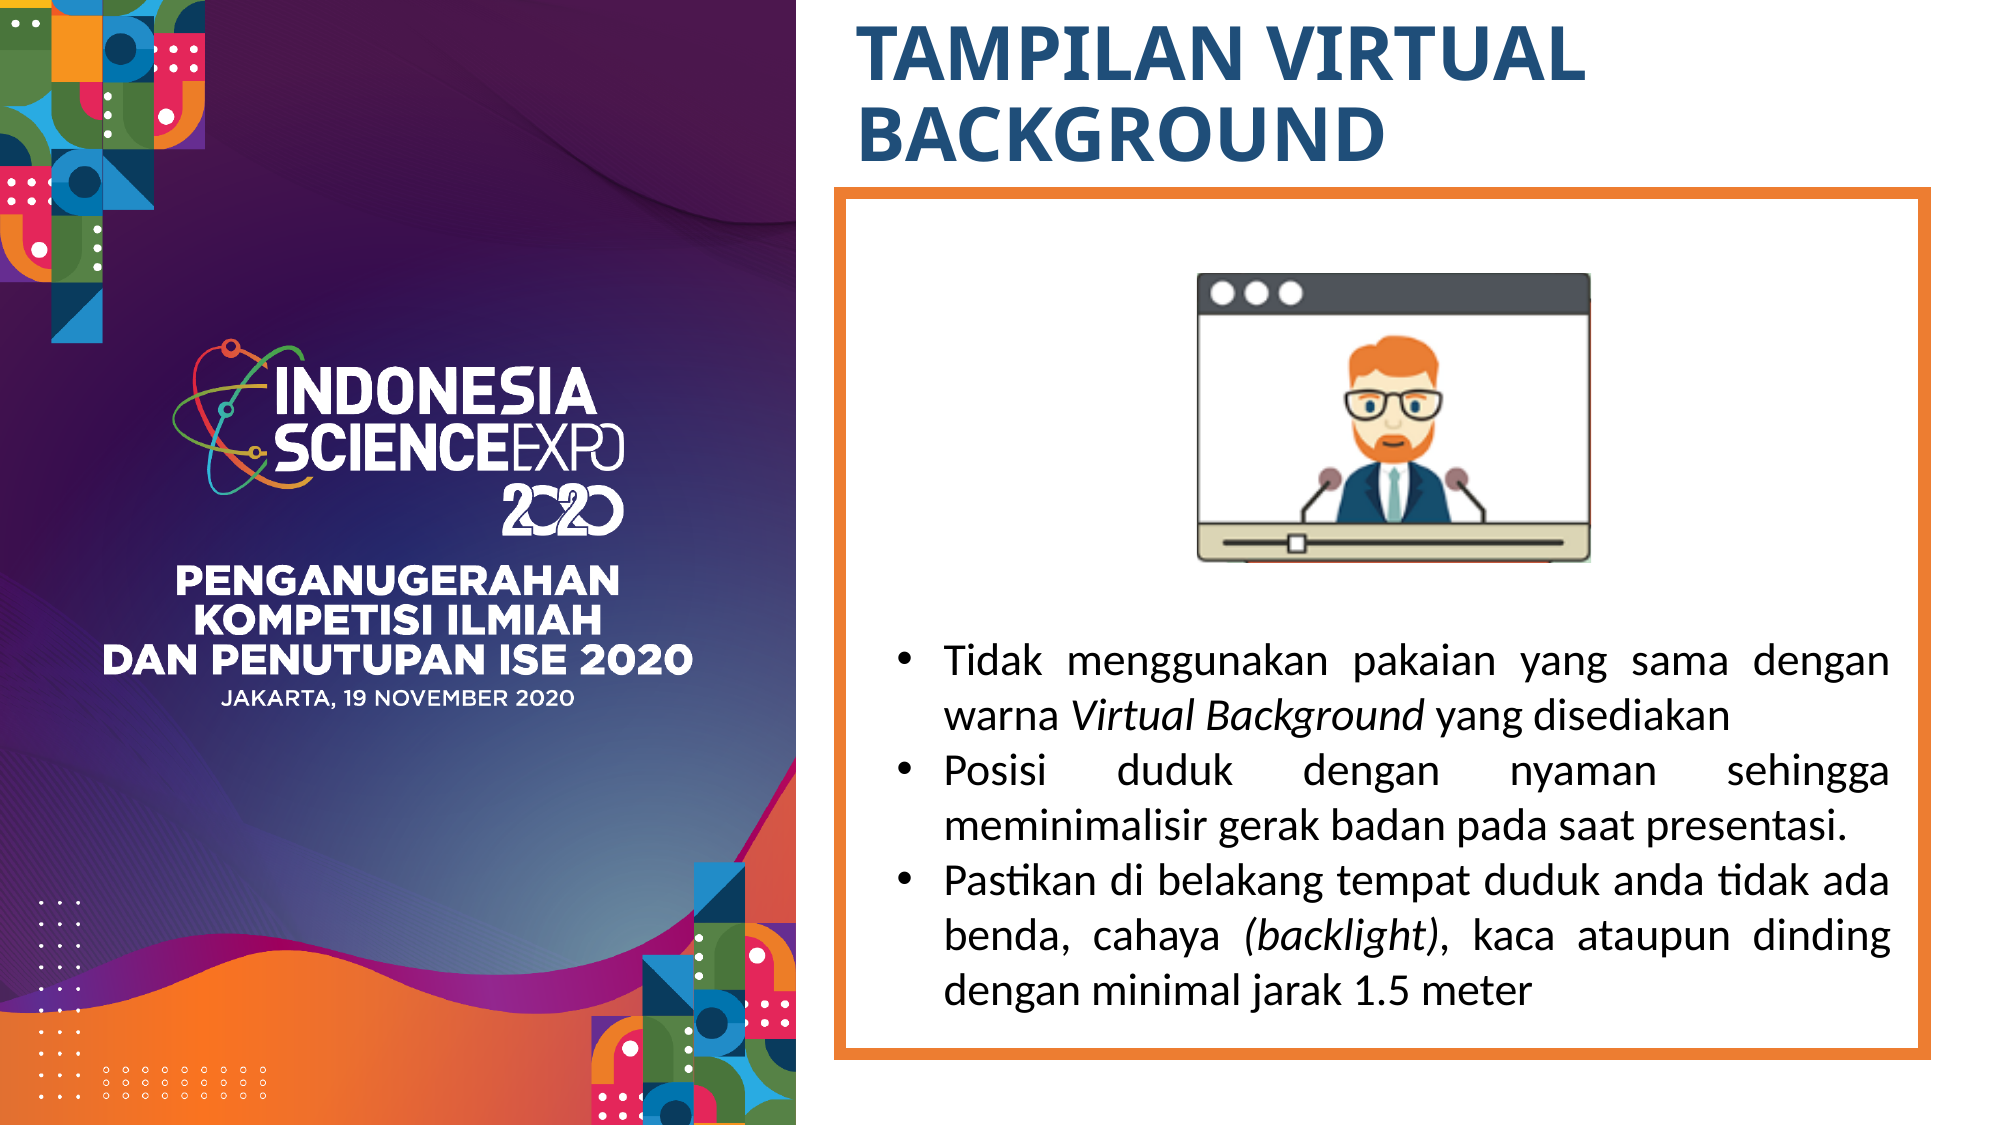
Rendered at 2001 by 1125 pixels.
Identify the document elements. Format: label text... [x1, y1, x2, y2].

text_box [796, 0, 2000, 1125]
picture [1196, 273, 1592, 563]
picture [0, 0, 796, 1125]
text_box TAMPILAN VIRTUAL BACKGROUND [840, 20, 1967, 173]
text_box Tidak menggunakan pakaian yang sama dengan warna Virtual Background yang disediakan Posisi duduk dengan nyaman sehingga meminimalisir gerak badan pada saat presentasi. Pastikan di belakang tempat duduk anda tidak ada benda, cahaya (backlight), kaca ataupun dinding dengan minimal jarak 1.5 meter [881, 622, 1907, 1022]
text_box [839, 192, 1925, 1055]
